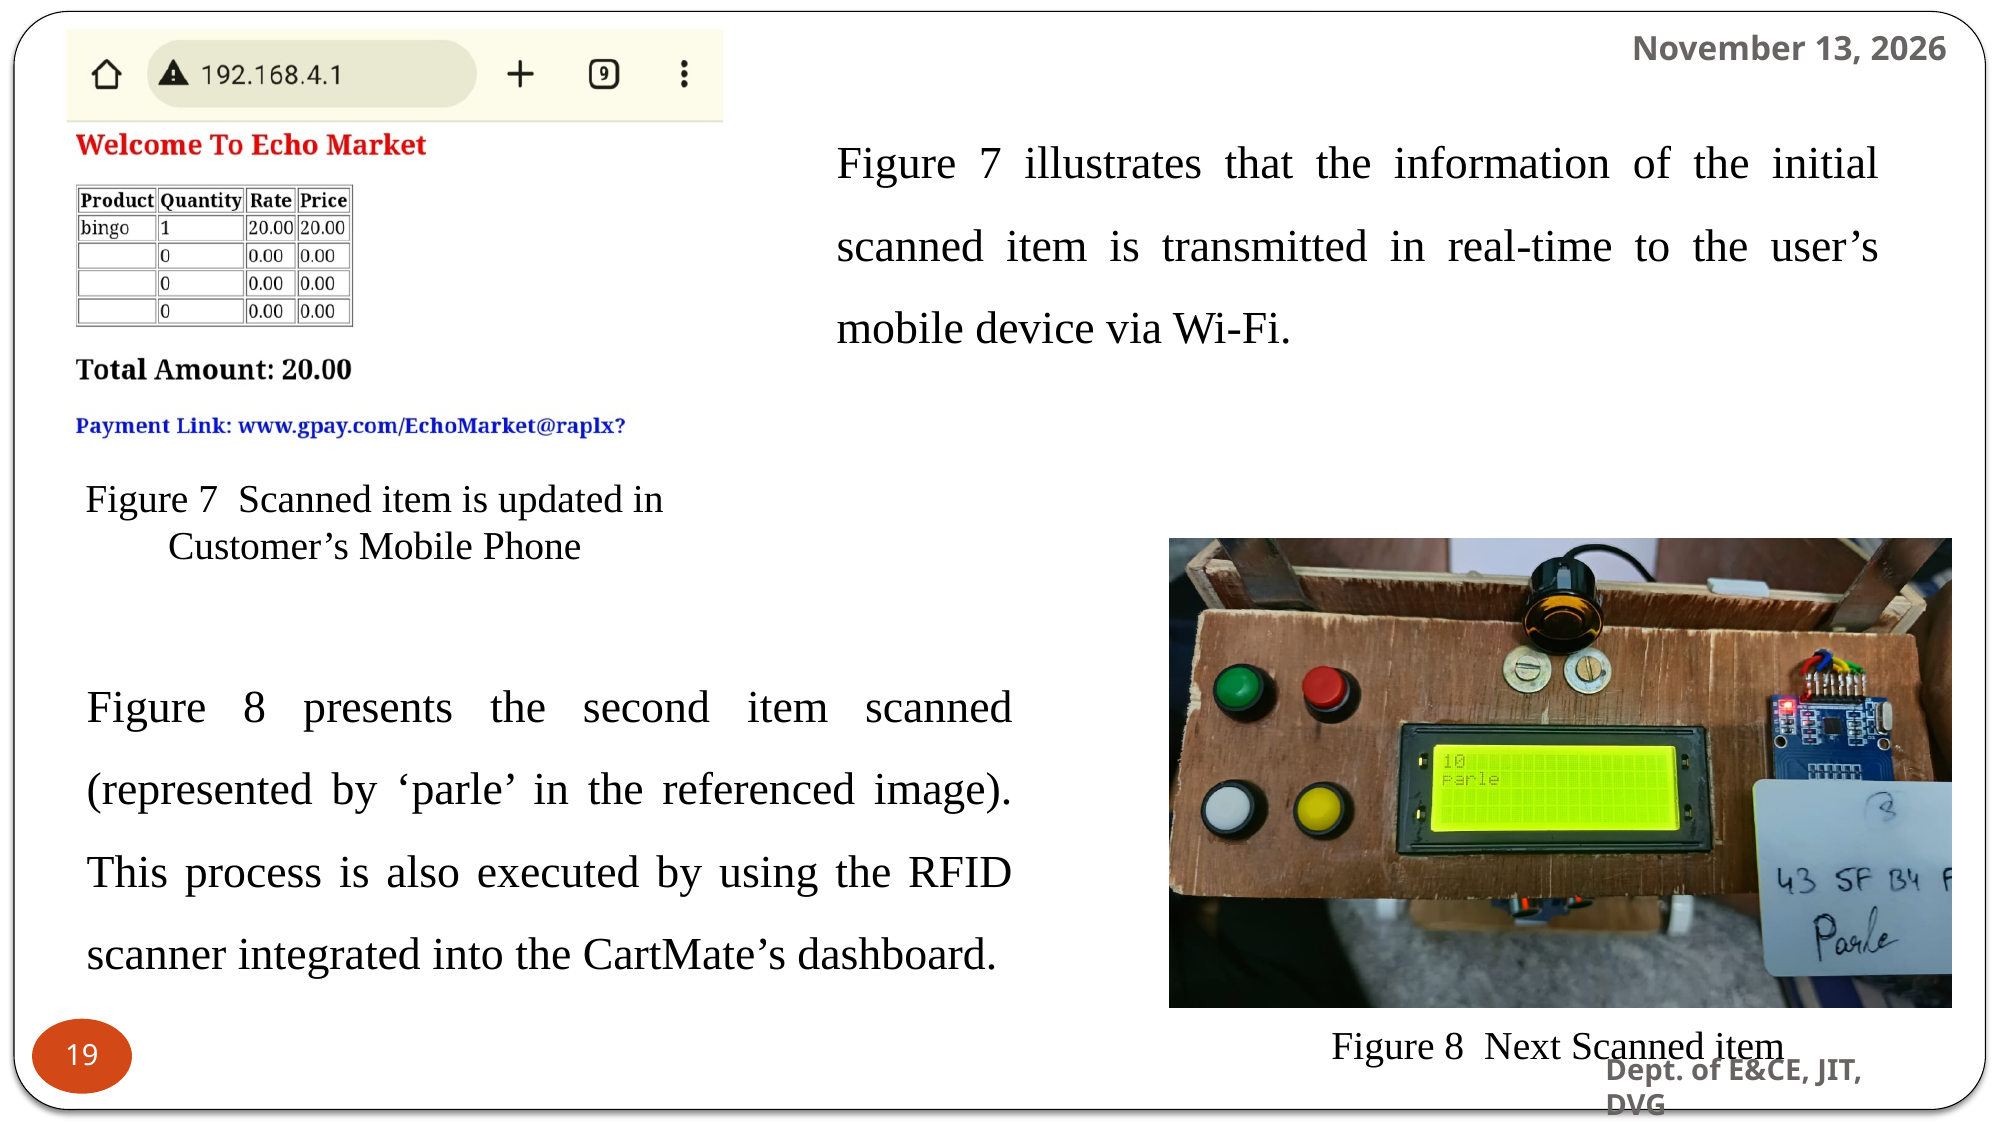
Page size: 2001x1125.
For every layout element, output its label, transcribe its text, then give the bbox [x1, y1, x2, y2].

text_box Figure 7 Scanned item is updated in Customer’s Mobile Phone [33, 462, 717, 578]
text_box Figure 8 presents the second item scanned (represented by ‘parle’ in the referenced image). This process is also executed by using the RFID scanner integrated into the CartMate’s dashboard. [66, 639, 1034, 989]
text_box Figure 8 Next Scanned item [1216, 1018, 1900, 1078]
picture [1169, 538, 1952, 1008]
text_box Figure 7 illustrates that the information of the initial scanned item is transmitted in real-time to the user’s mobile device via Wi-Fi. [816, 95, 1900, 364]
text_box 29 May 2024 [1420, 10, 1962, 89]
text_box Dept. of E&CE, JIT, DVG [1590, 1048, 1936, 1124]
slide_number 19 [32, 1018, 132, 1094]
picture [66, 28, 724, 459]
